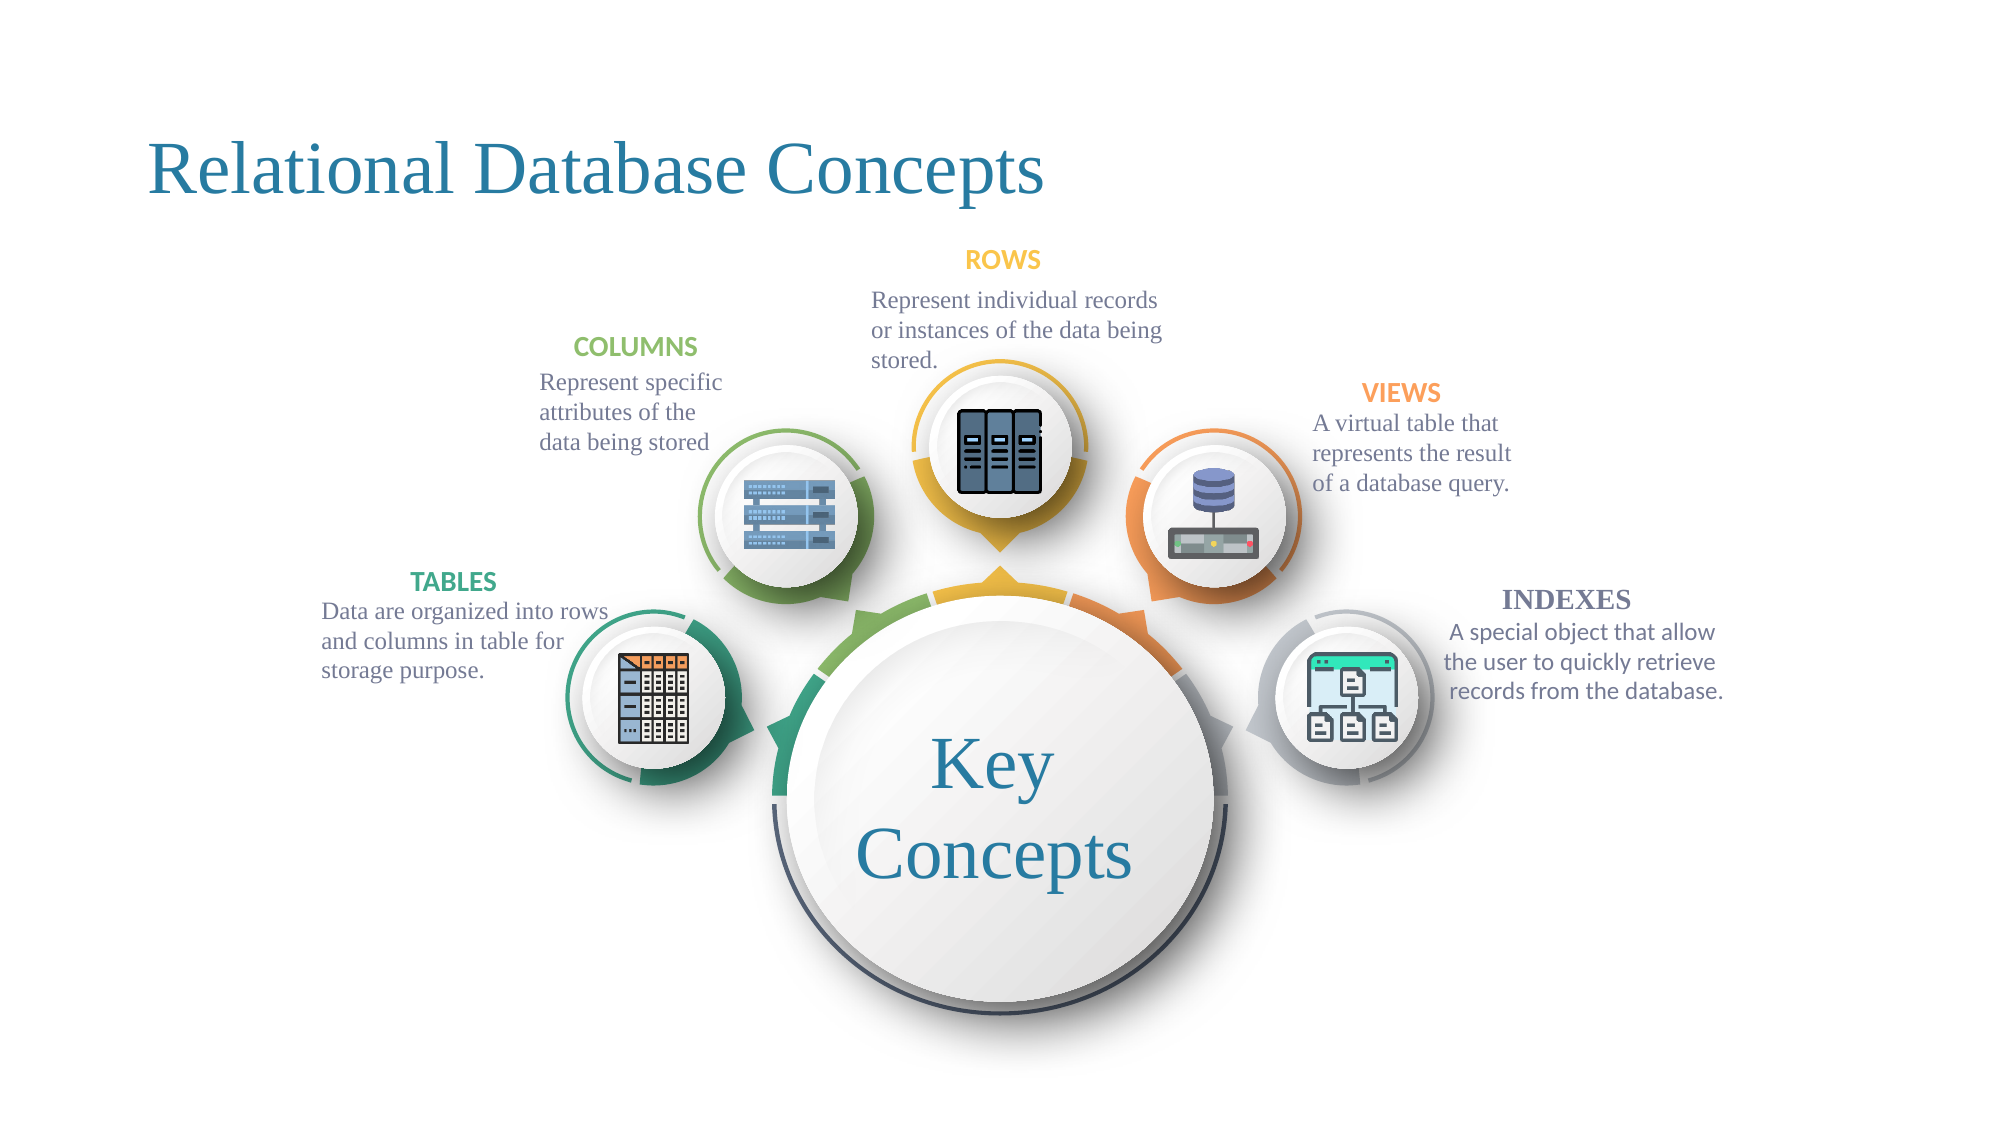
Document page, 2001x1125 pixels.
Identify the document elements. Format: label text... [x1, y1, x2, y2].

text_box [1245, 609, 1435, 786]
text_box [565, 609, 755, 786]
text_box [697, 428, 882, 605]
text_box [855, 232, 1183, 383]
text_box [306, 555, 629, 693]
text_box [1428, 572, 1748, 714]
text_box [1283, 365, 1535, 505]
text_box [1118, 428, 1303, 605]
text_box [766, 565, 1234, 1016]
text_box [911, 391, 1089, 553]
text_box Relational Database Concepts [132, 111, 1072, 217]
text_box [517, 320, 755, 464]
